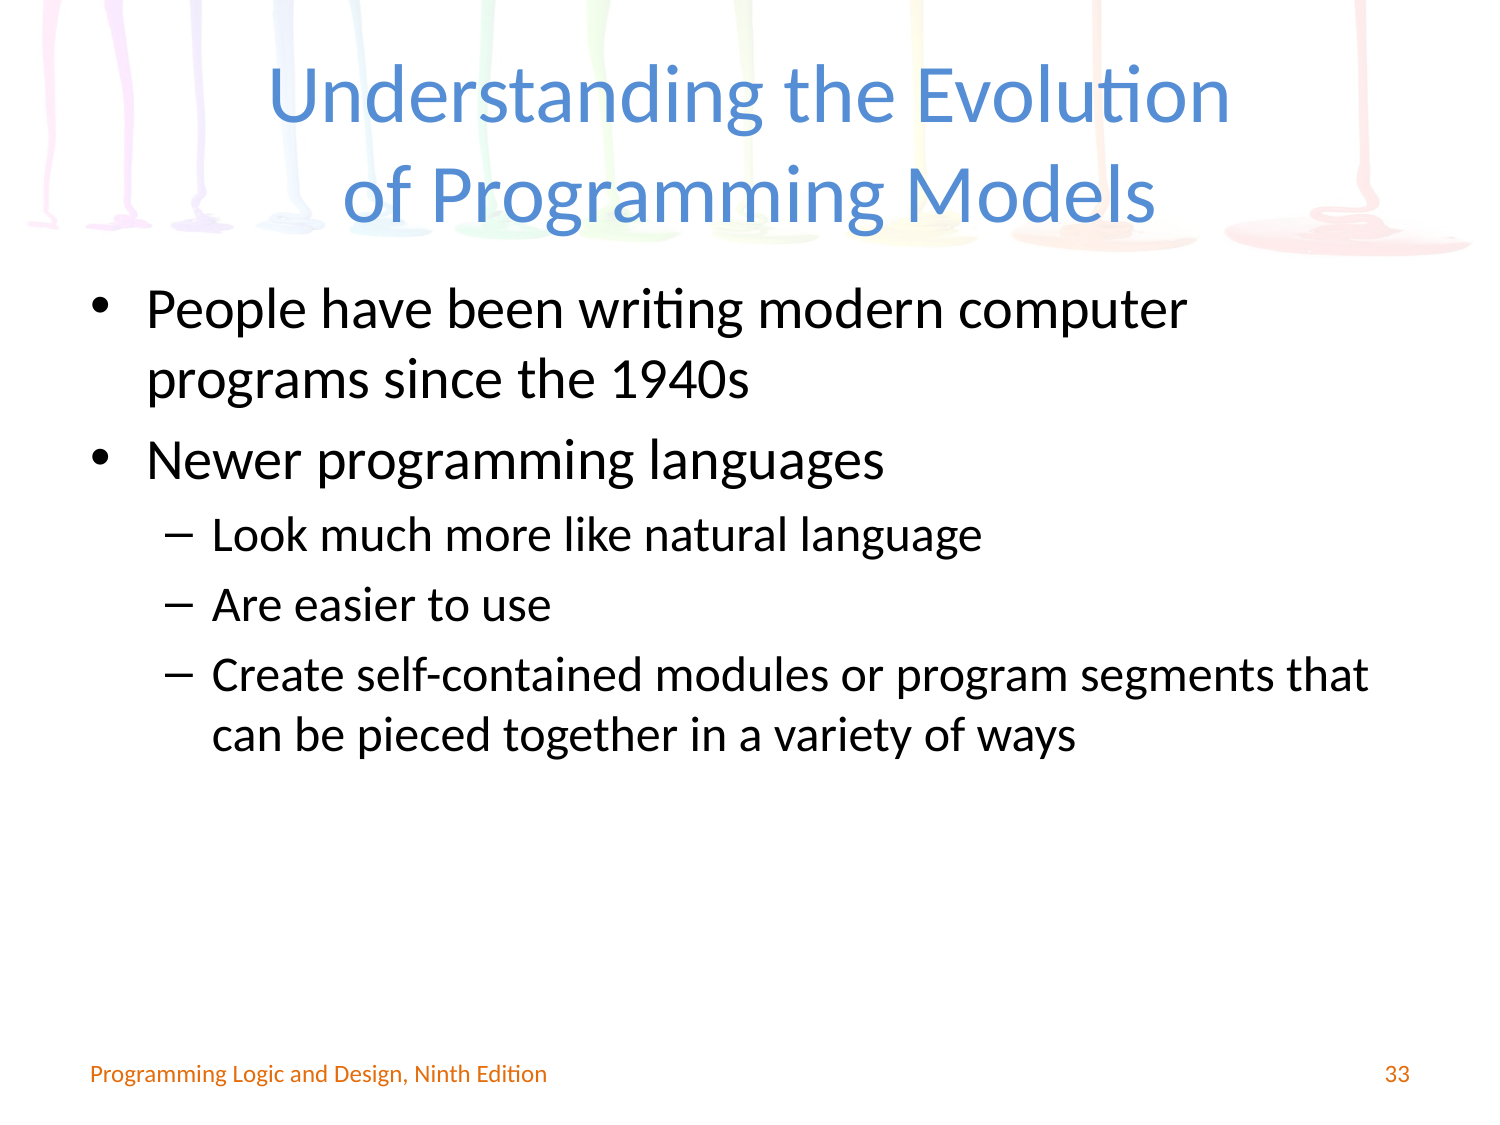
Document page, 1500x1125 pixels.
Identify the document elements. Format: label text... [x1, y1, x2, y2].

list People have been writing modern computer programs since the 1940s Newer programming languages Look much more like natural language Are easier to use Create self-contained modules or program segments that can be pieced together in a variety of ways [74, 262, 1426, 1006]
picture [0, 0, 1500, 263]
footer Programming Logic and Design, Ninth Edition [75, 1042, 988, 1103]
title Understanding the Evolution of Programming Models [74, 44, 1426, 233]
slide_number 33 [1074, 1042, 1425, 1103]
